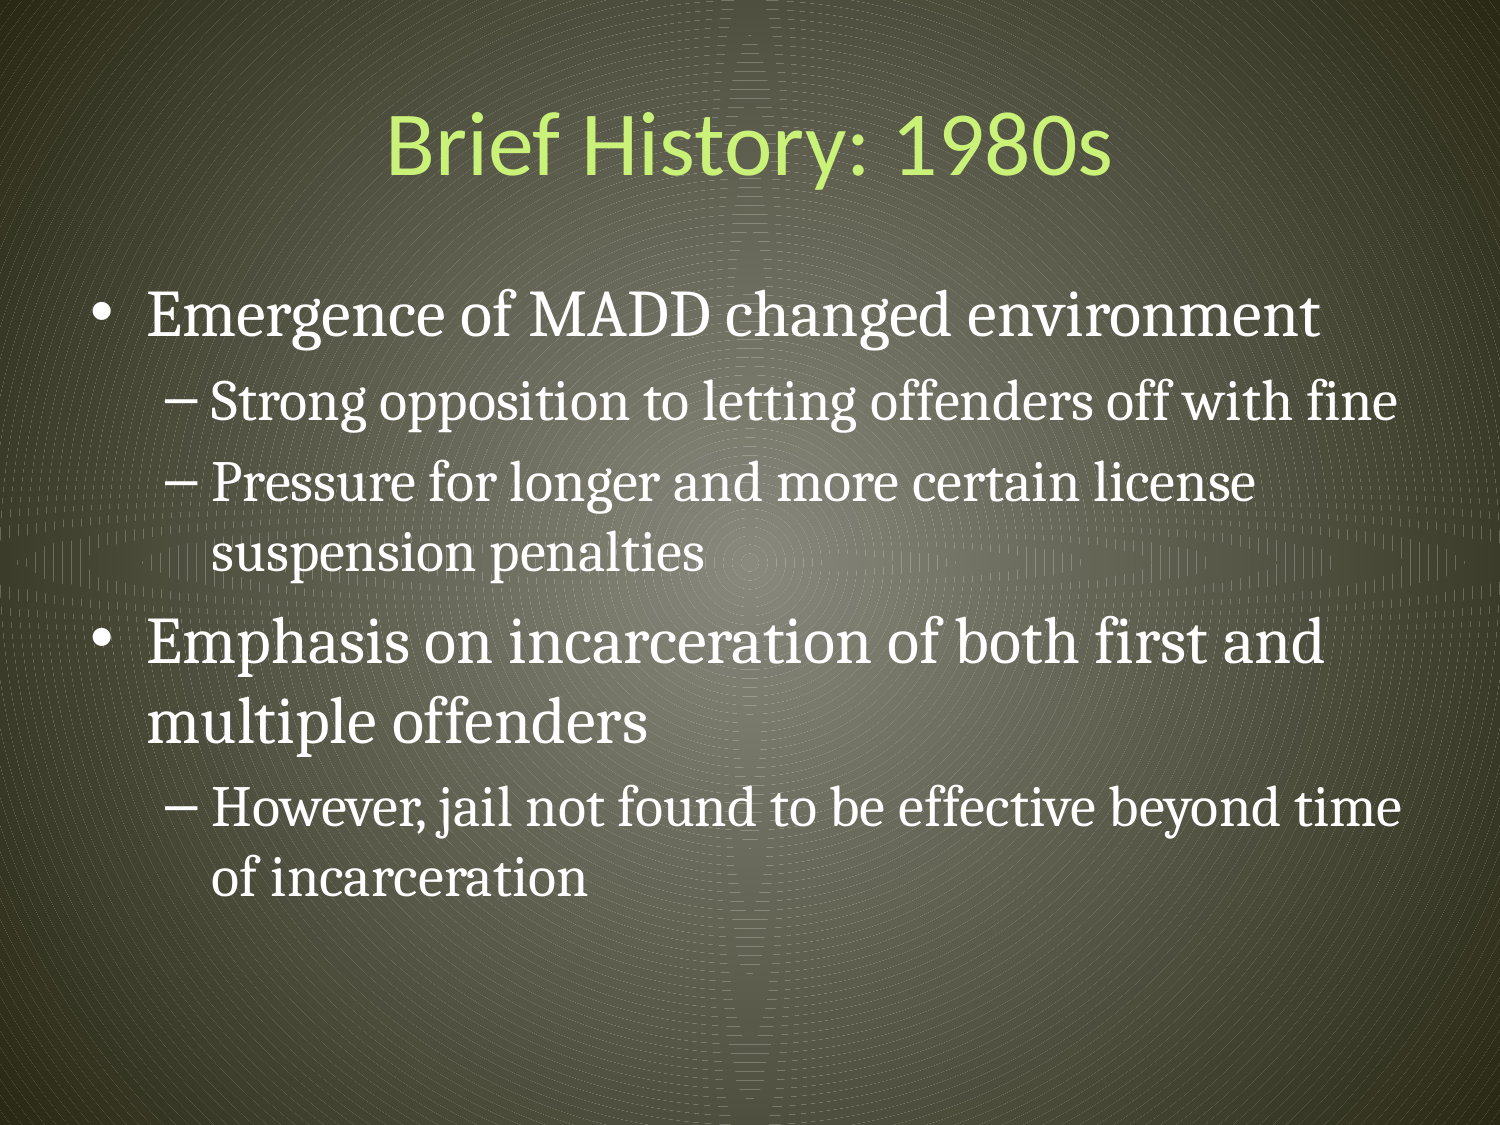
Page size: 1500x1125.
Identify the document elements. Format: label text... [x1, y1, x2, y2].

list Emergence of MADD changed environment Strong opposition to letting offenders off with fine Pressure for longer and more certain license suspension penalties Emphasis on incarceration of both first and multiple offenders However, jail not found to be effective beyond time of incarceration [75, 262, 1425, 1005]
title Brief History: 1980s [75, 45, 1425, 233]
